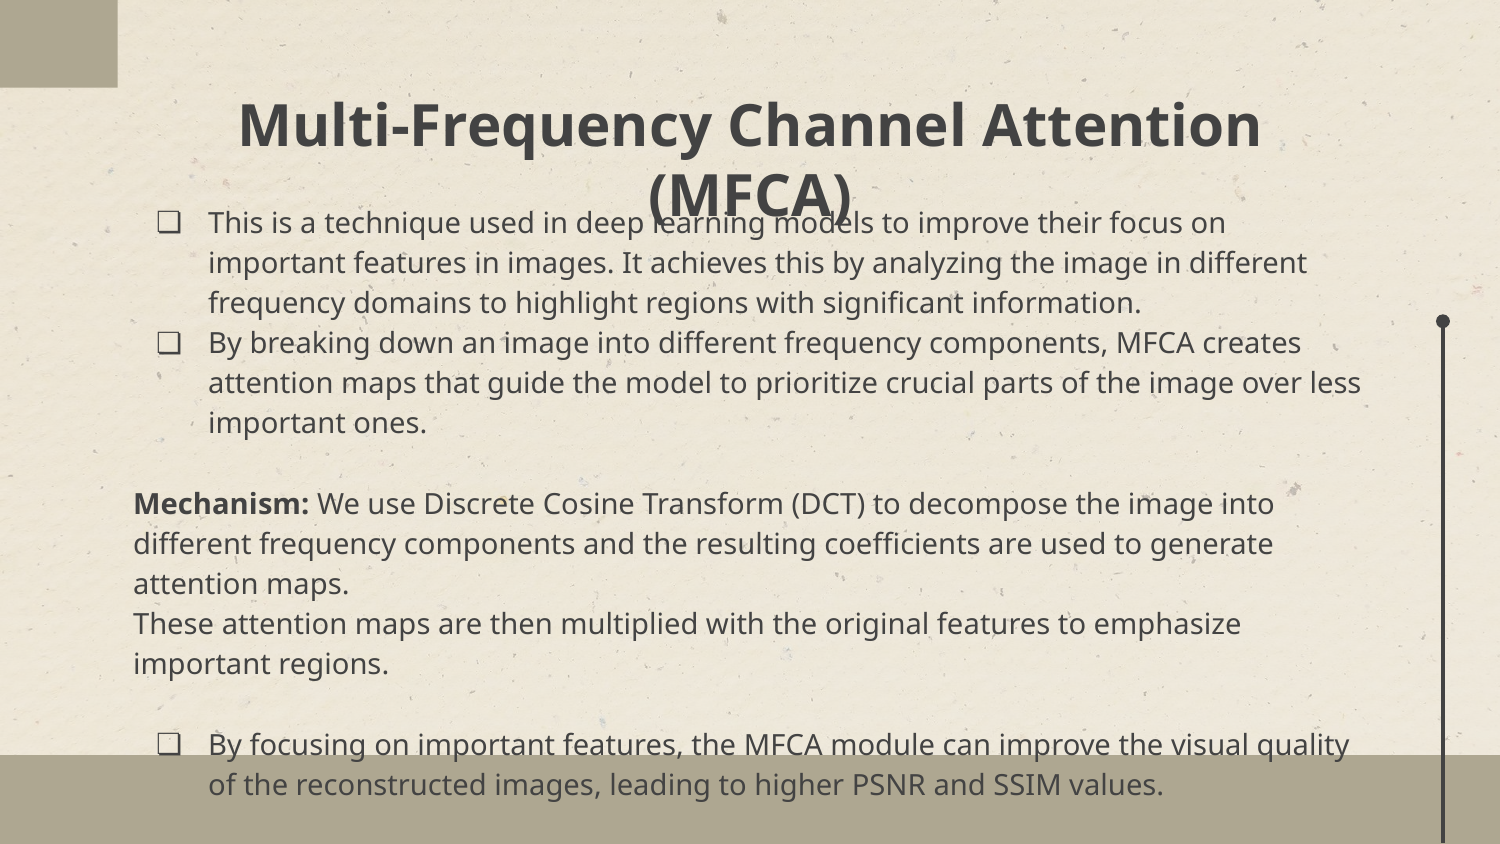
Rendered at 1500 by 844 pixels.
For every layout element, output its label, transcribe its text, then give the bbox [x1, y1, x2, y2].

subtitle This is a technique used in deep learning models to improve their focus on important features in images. It achieves this by analyzing the image in different frequency domains to highlight regions with significant information. By breaking down an image into different frequency components, MFCA creates attention maps that guide the model to prioritize crucial parts of the image over less important ones. Mechanism: We use Discrete Cosine Transform (DCT) to decompose the image into different frequency components and the resulting coefficients are used to generate attention maps. These attention maps are then multiplied with the original features to emphasize important regions. By focusing on important features, the MFCA module can improve the visual quality of the reconstructed images, leading to higher PSNR and SSIM values. [118, 183, 1382, 737]
title Multi-Frequency Channel Attention (MFCA) [118, 72, 1382, 167]
